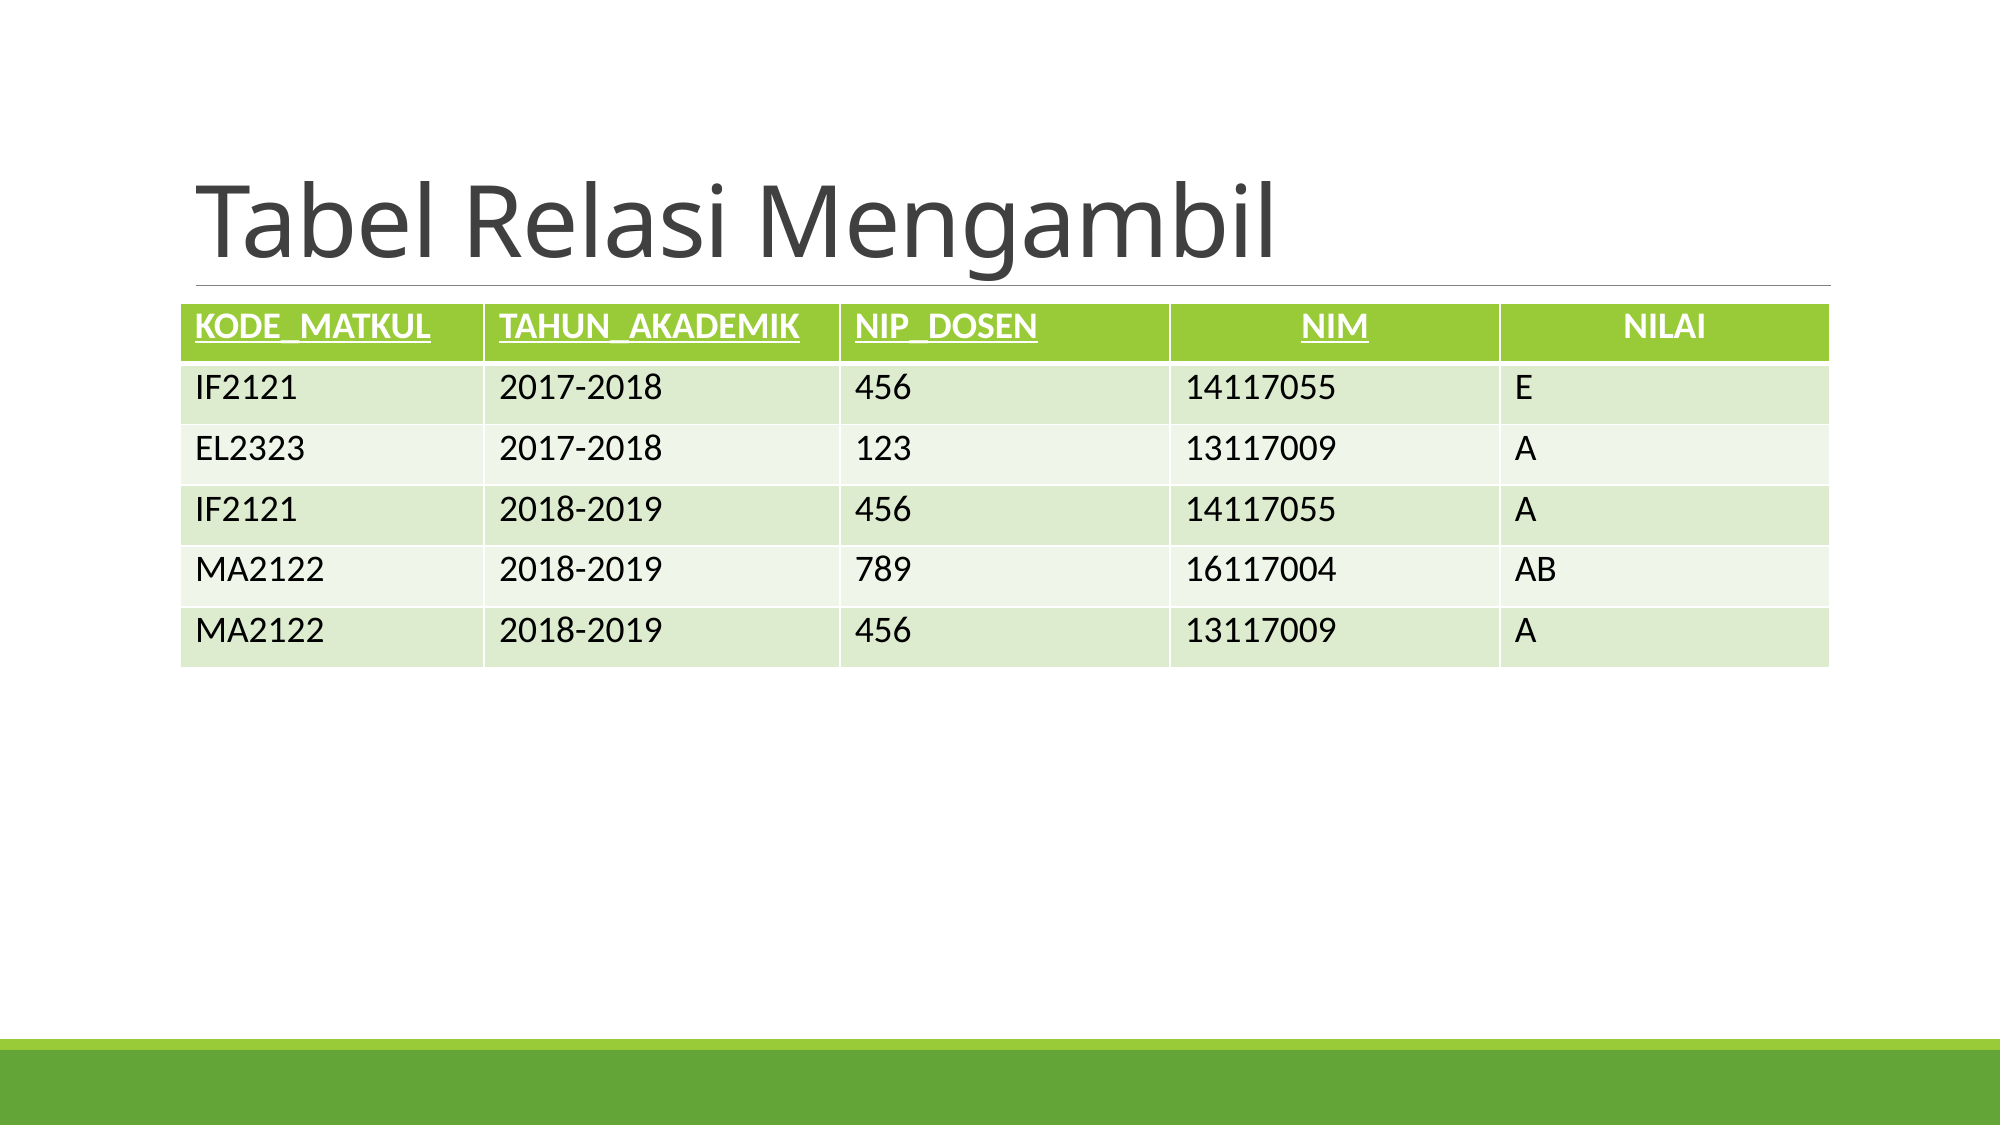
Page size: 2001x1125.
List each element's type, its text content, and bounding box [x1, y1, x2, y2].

table_cell A [1501, 425, 1829, 484]
table_cell MA2122 [181, 608, 483, 667]
table_cell AB [1501, 547, 1829, 606]
table_header NIM [1171, 304, 1499, 361]
table_cell A [1501, 608, 1829, 667]
table_cell IF2121 [181, 366, 483, 424]
table_cell 2018-2019 [485, 486, 839, 545]
table_cell E [1501, 366, 1829, 424]
table_header NIP_DOSEN [841, 304, 1169, 361]
table_cell 789 [841, 547, 1169, 606]
table_cell 2018-2019 [485, 547, 839, 606]
table_cell 2017-2018 [485, 366, 839, 424]
table_cell 456 [841, 608, 1169, 667]
table_cell 456 [841, 366, 1169, 424]
table_cell 14117055 [1171, 366, 1499, 424]
table_cell 456 [841, 486, 1169, 545]
table_cell EL2323 [181, 425, 483, 484]
table_header KODE_MATKUL [181, 304, 483, 361]
table_cell MA2122 [181, 547, 483, 606]
table_cell 123 [841, 425, 1169, 484]
title Tabel Relasi Mengambil [180, 47, 1830, 285]
table_cell IF2121 [181, 486, 483, 545]
table_cell 16117004 [1171, 547, 1499, 606]
table_cell A [1501, 486, 1829, 545]
table_cell 2017-2018 [485, 425, 839, 484]
table_header NILAI [1501, 304, 1829, 361]
table_cell 2018-2019 [485, 608, 839, 667]
table_cell 14117055 [1171, 486, 1499, 545]
table_cell 13117009 [1171, 425, 1499, 484]
table_cell 13117009 [1171, 608, 1499, 667]
table_header TAHUN_AKADEMIK [485, 304, 839, 361]
